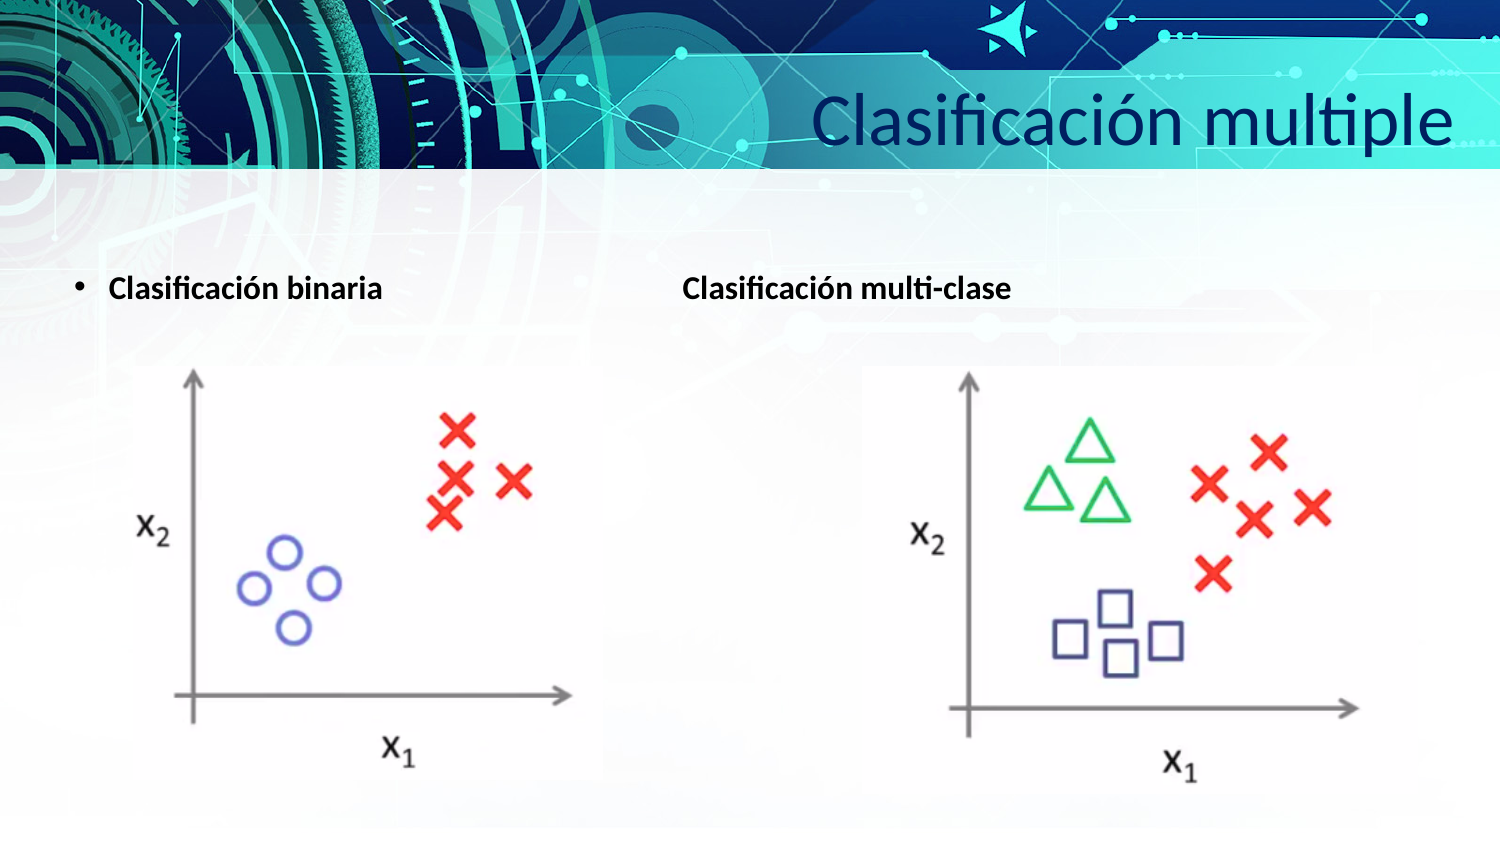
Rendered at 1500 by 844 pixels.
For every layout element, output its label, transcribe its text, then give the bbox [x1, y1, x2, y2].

picture [0, 0, 1500, 844]
text_box Clasificación binaria Clasificación multi-clase [73, 221, 1426, 797]
text_box Clasificación multiple [118, 65, 1470, 166]
